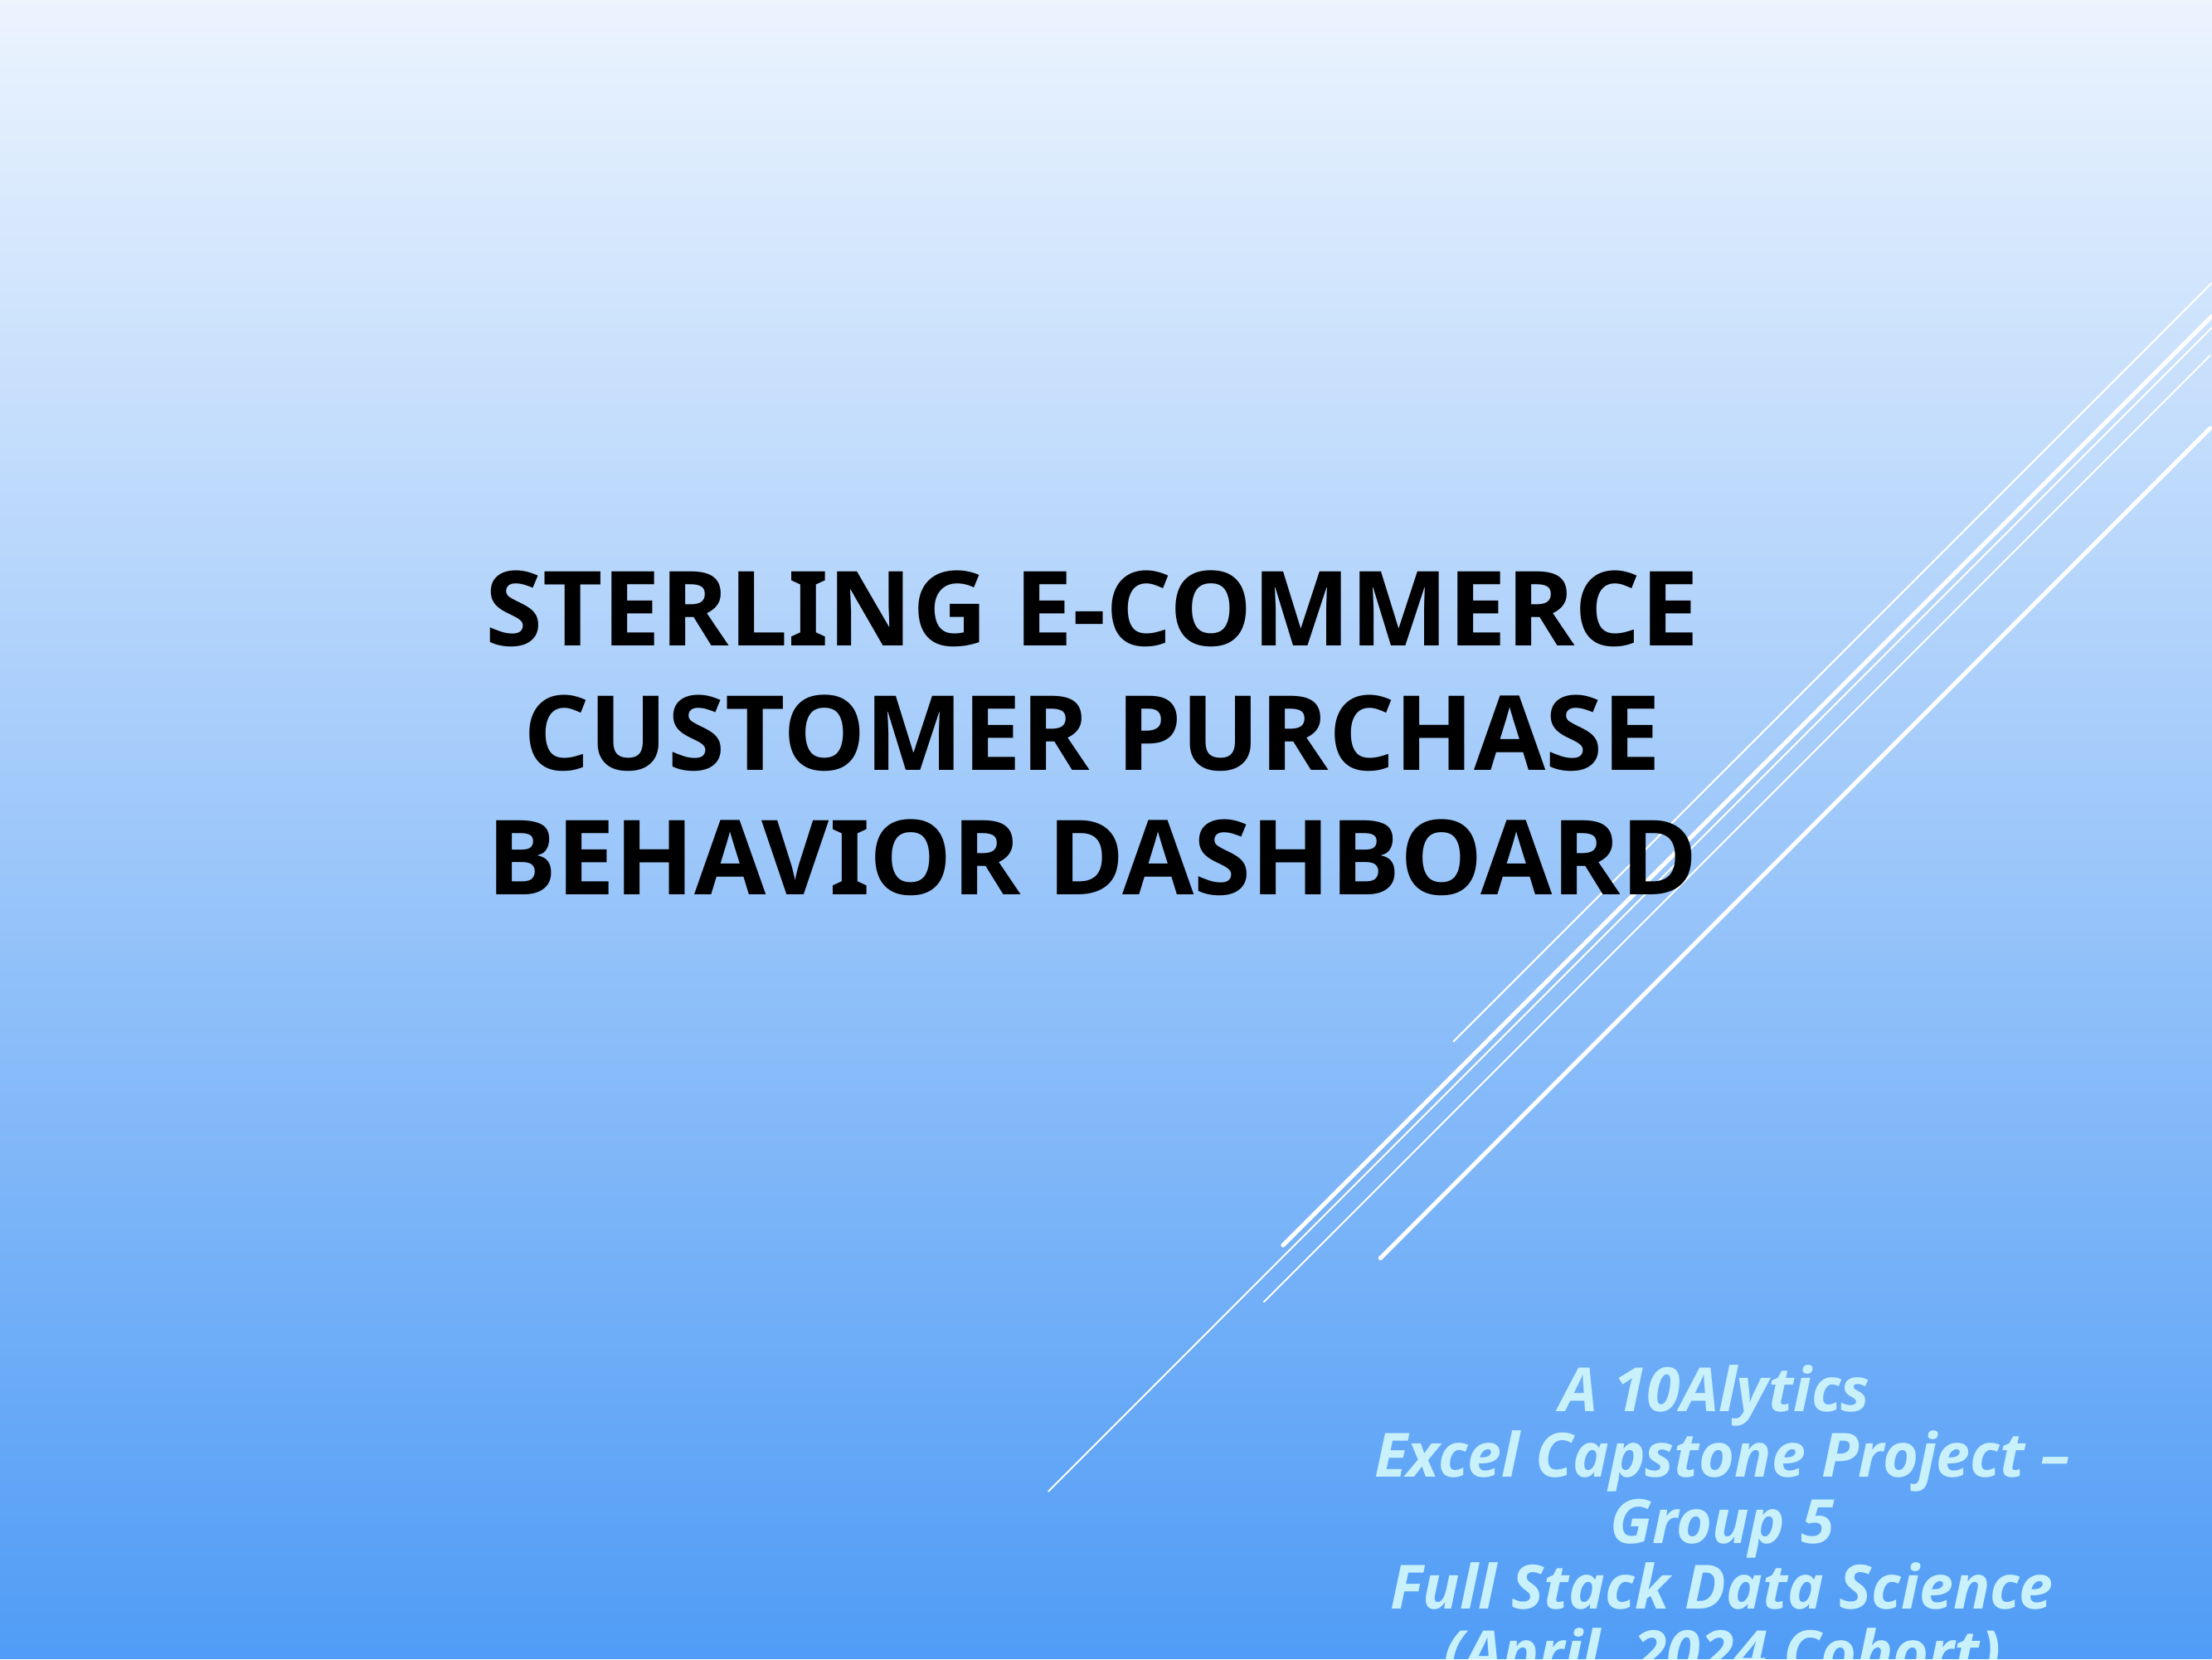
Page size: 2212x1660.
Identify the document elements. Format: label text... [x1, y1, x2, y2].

title STERLING E-COMMERCE CUSTOMER PURCHASE BEHAVIOR DASHBOARD [325, 475, 1860, 983]
text_box A 10Alytics Excel Capstone Project – Group 5 Full Stack Data Science (April, 2024 Cohort) [1276, 1352, 2170, 1659]
